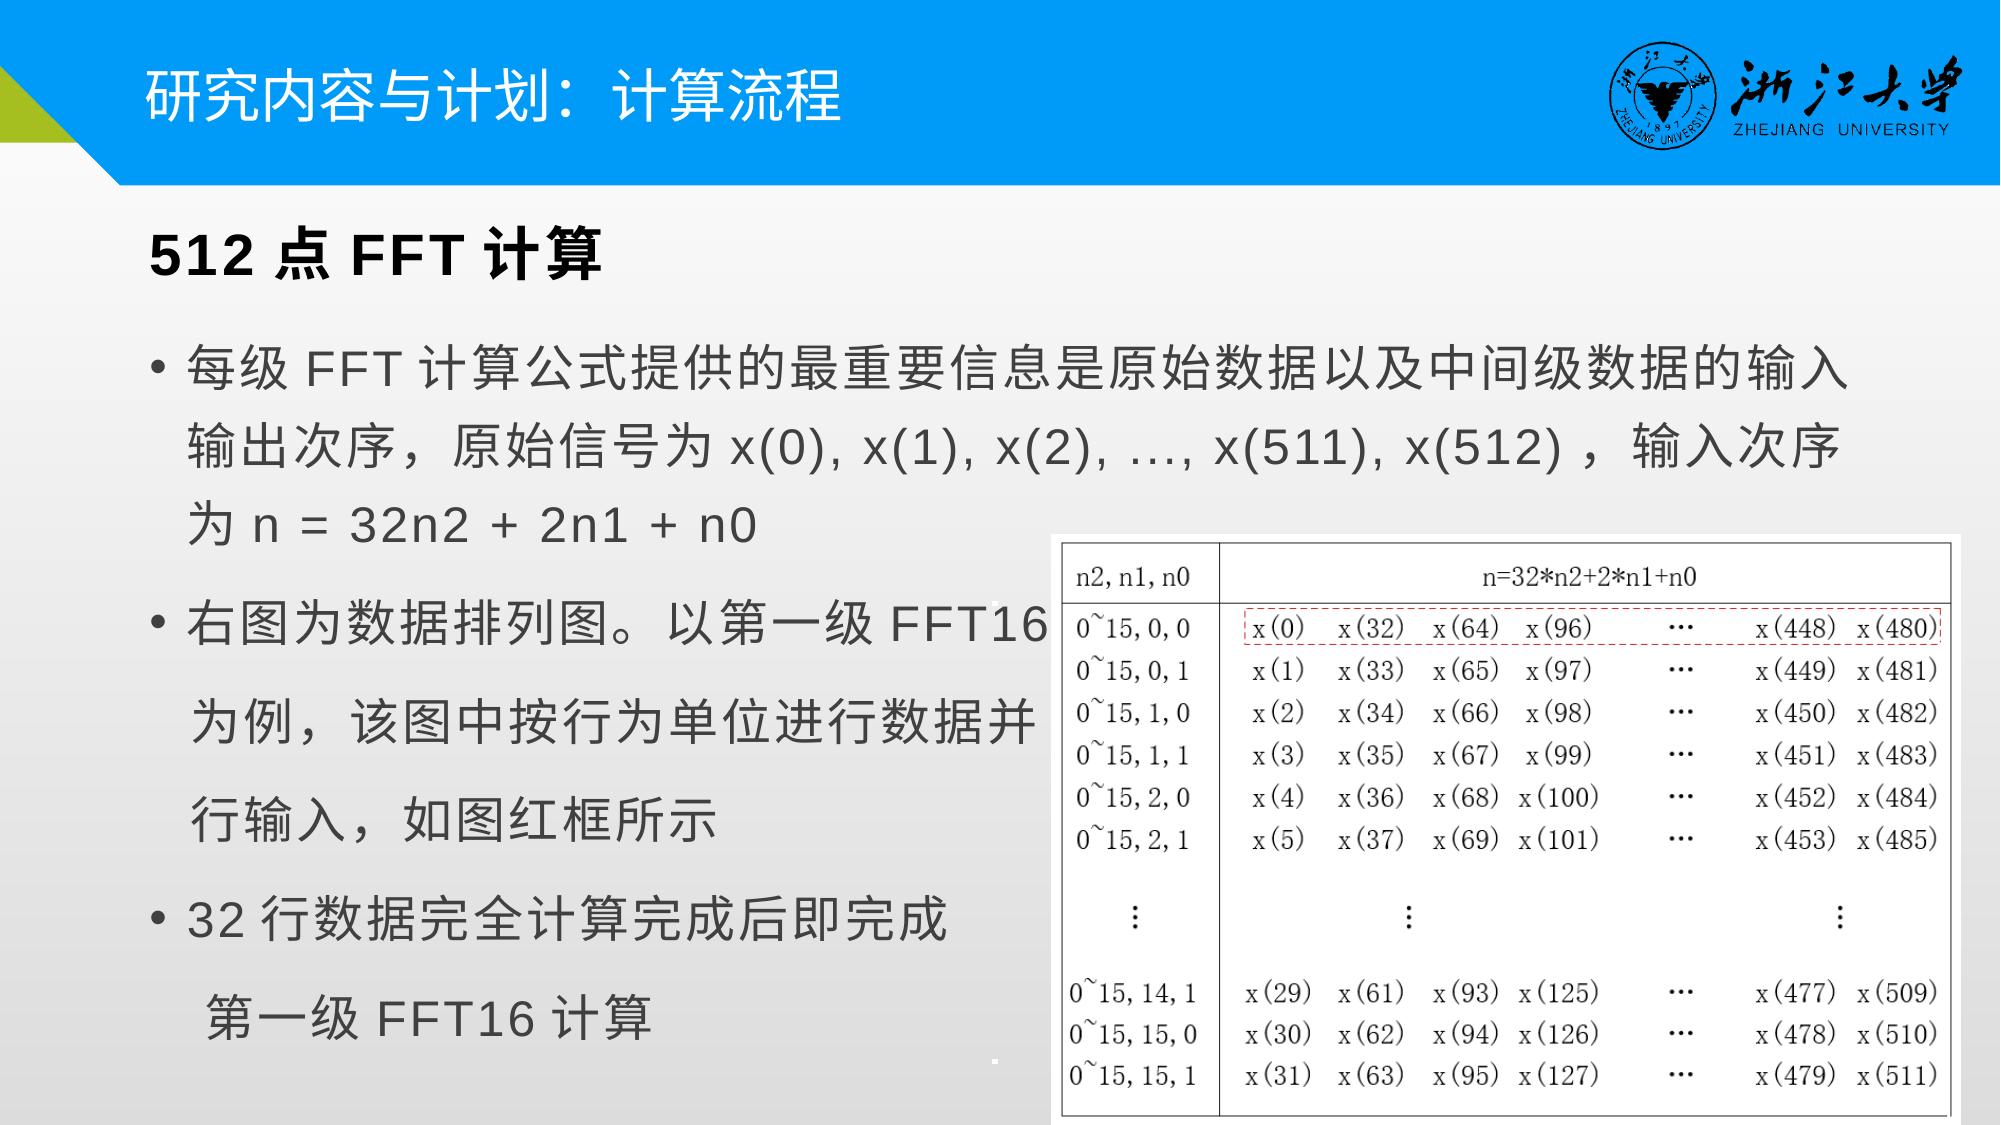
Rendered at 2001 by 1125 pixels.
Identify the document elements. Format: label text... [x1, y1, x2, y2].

picture [1603, 23, 1976, 160]
title 512点FFT计算 [132, 143, 1858, 318]
text_box [0, 0, 2000, 186]
text_box [0, 67, 76, 143]
text_box 研究内容与计划：计算流程 [136, 51, 851, 137]
list 每级FFT计算公式提供的最重要信息是原始数据以及中间级数据的输入输出次序，原始信号为x(0), x(1), x(2), ..., x(511), x(512)，输入次序为n = 32n2 + 2n1 + n0 右图为数据排列图。以第一级FFT16 为例，该图中按行为单位进行数据并 行输入，如图红框所示 32行数据完全计算完成后即完成 第一级FFT16计算 [132, 318, 1889, 1125]
picture [1051, 534, 1961, 1125]
text_box [137, 59, 1863, 278]
